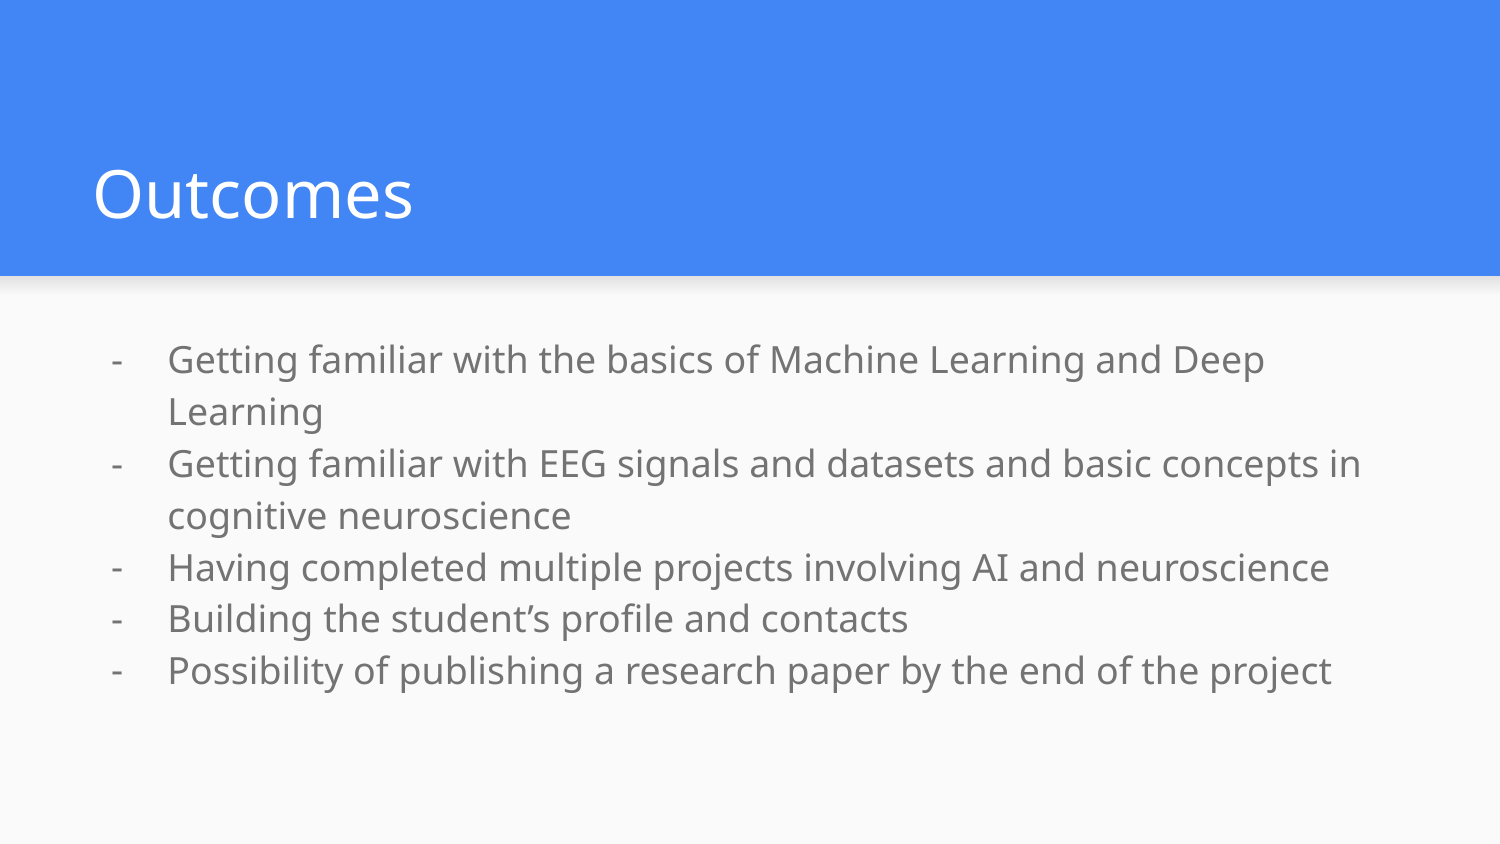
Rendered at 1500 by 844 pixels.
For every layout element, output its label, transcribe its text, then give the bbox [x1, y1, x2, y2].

title Outcomes [77, 121, 1427, 248]
list Getting familiar with the basics of Machine Learning and Deep Learning Getting familiar with EEG signals and datasets and basic concepts in cognitive neuroscience Having completed multiple projects involving AI and neuroscience Building the student’s profile and contacts Possibility of publishing a research paper by the end of the project [77, 314, 1427, 760]
